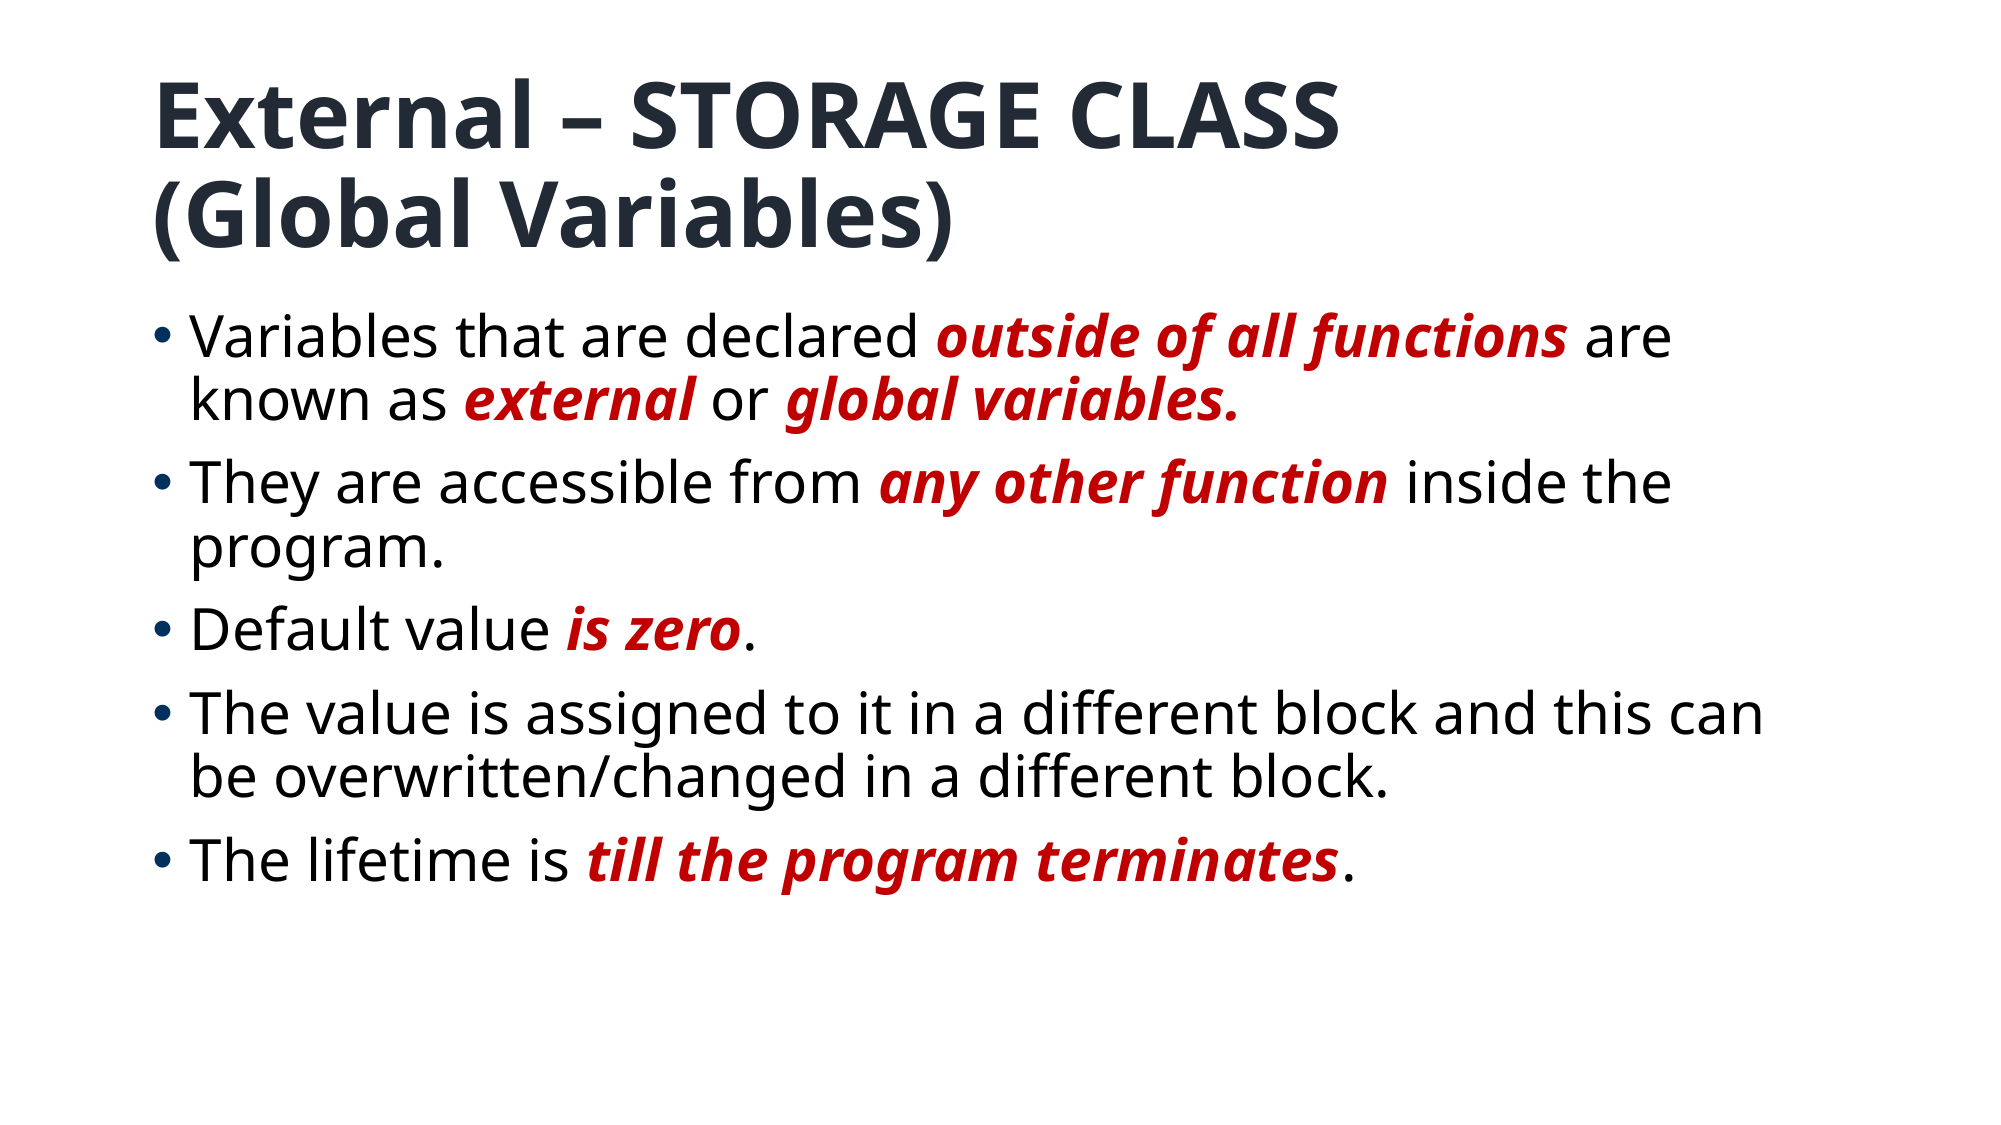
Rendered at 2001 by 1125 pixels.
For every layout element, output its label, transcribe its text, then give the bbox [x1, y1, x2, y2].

list Variables that are declared outside of all functions are known as external or global variables. They are accessible from any other function inside the program. Default value is zero. The value is assigned to it in a different block and this can be overwritten/changed in a different block. The lifetime is till the program terminates. [137, 299, 1863, 1014]
title External – STORAGE CLASS (Global Variables) [137, 59, 1863, 278]
